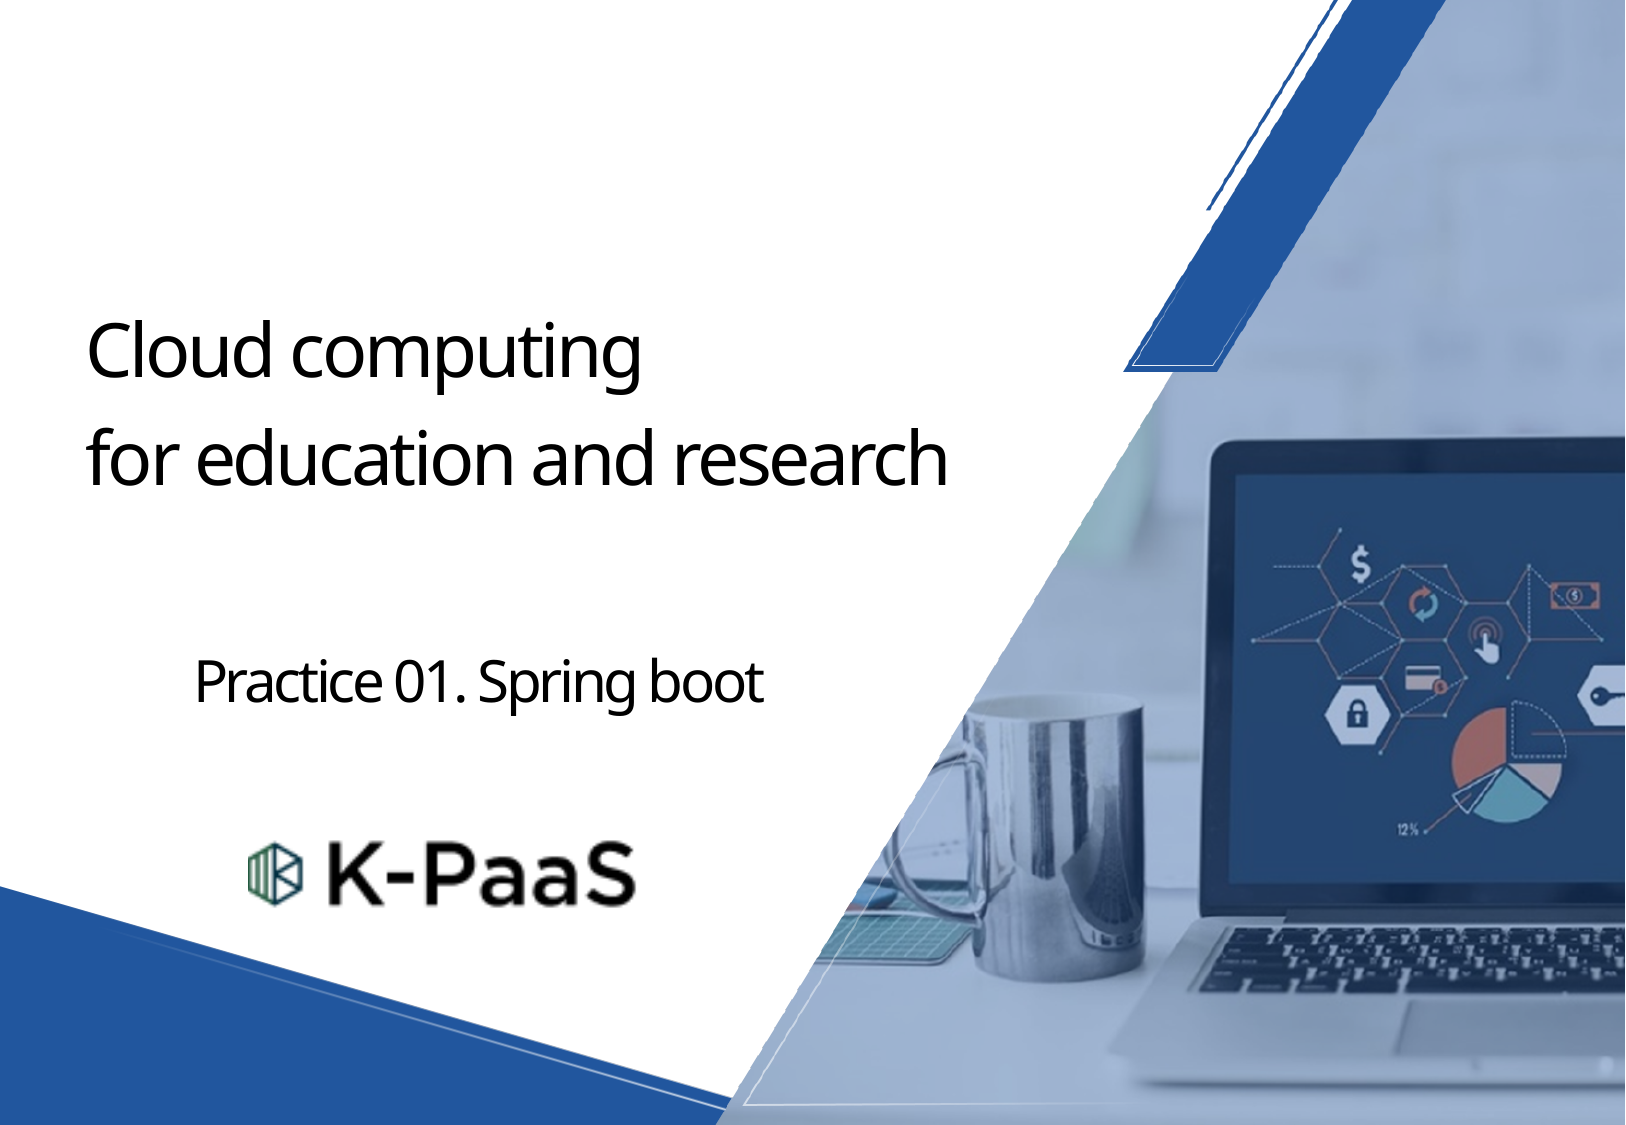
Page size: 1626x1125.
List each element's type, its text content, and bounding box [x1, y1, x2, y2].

text_box Cloud computing for education and research [85, 284, 715, 501]
text_box Practice 01. Spring boot [193, 630, 715, 715]
picture [0, 0, 1625, 1125]
